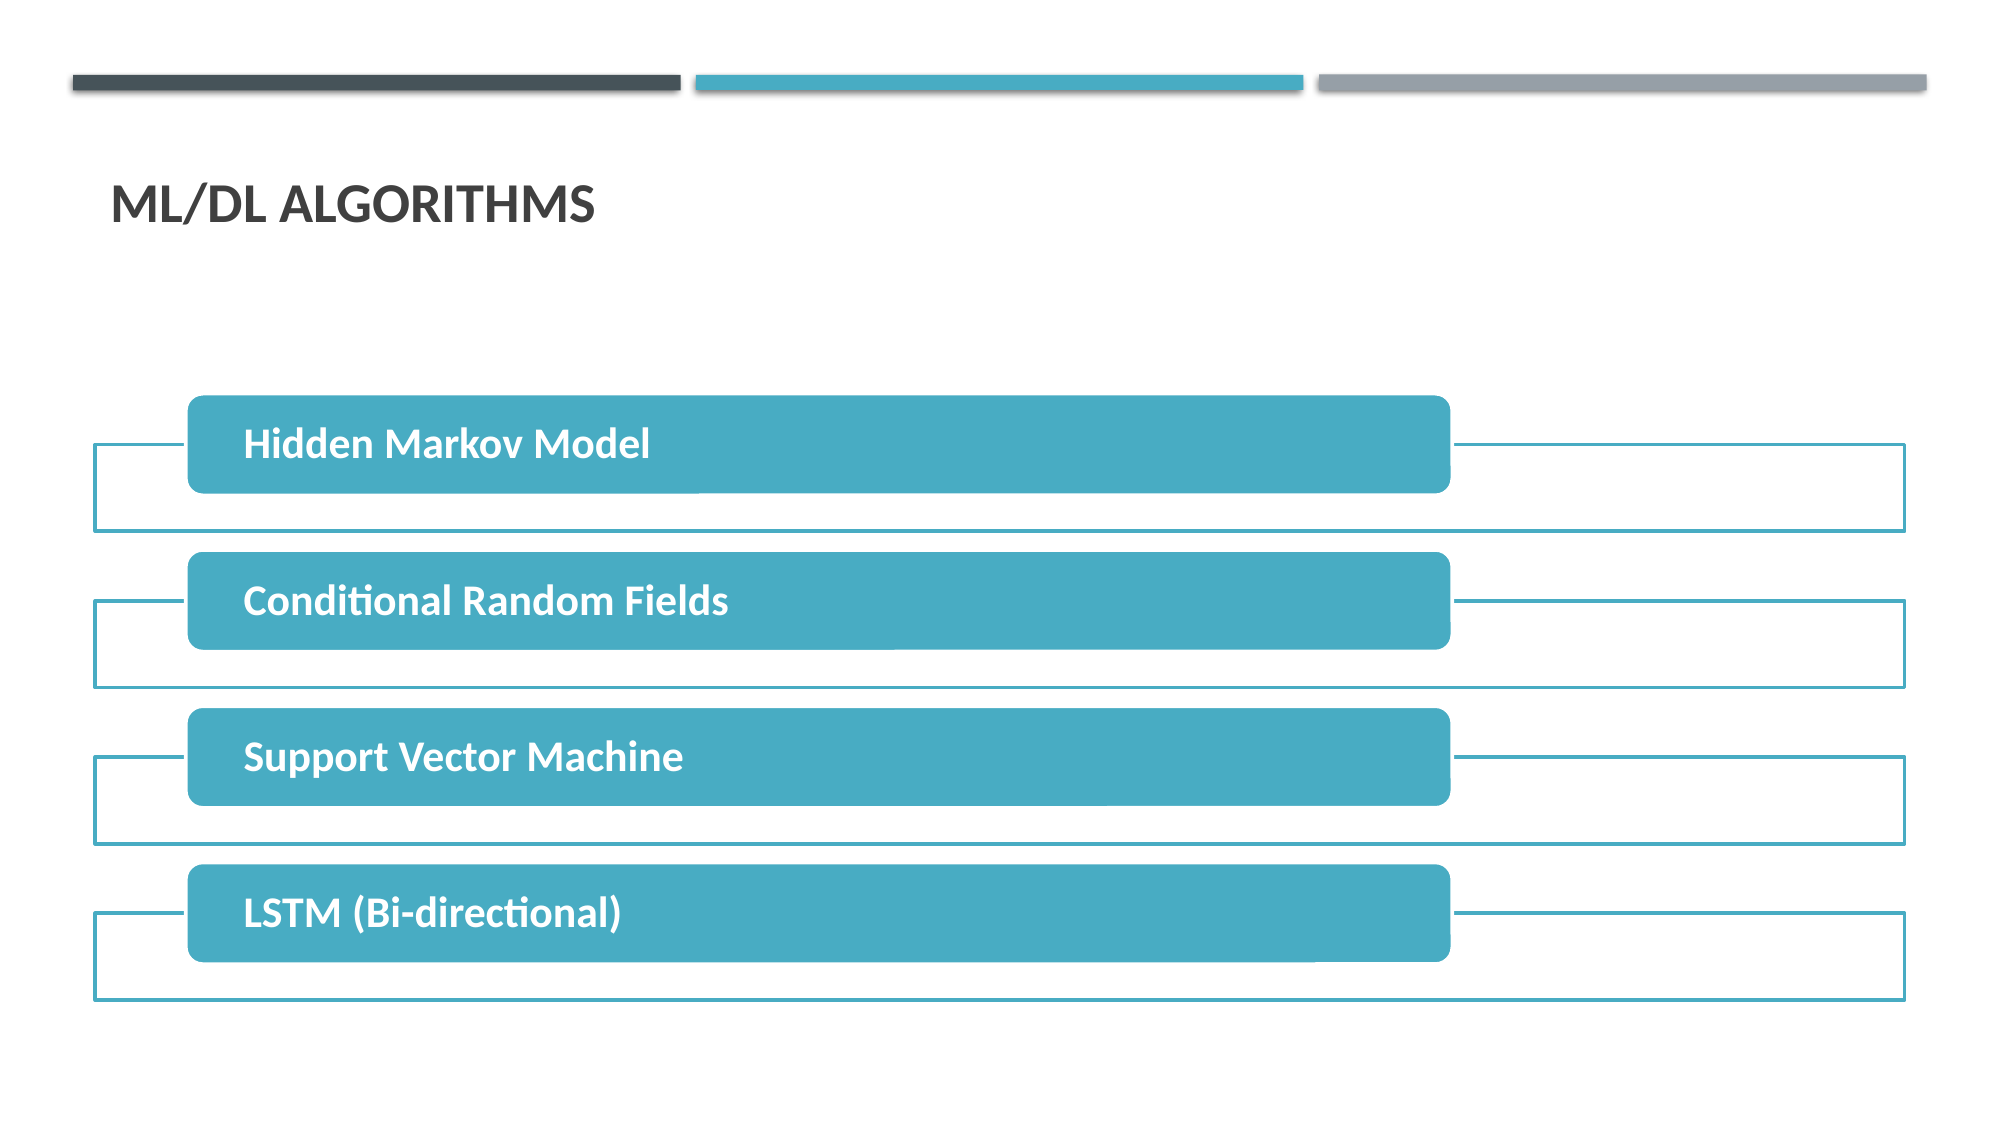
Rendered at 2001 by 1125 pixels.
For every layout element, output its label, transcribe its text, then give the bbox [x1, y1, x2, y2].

title ML/DL algorithms [95, 115, 1905, 311]
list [94, 383, 1906, 1011]
